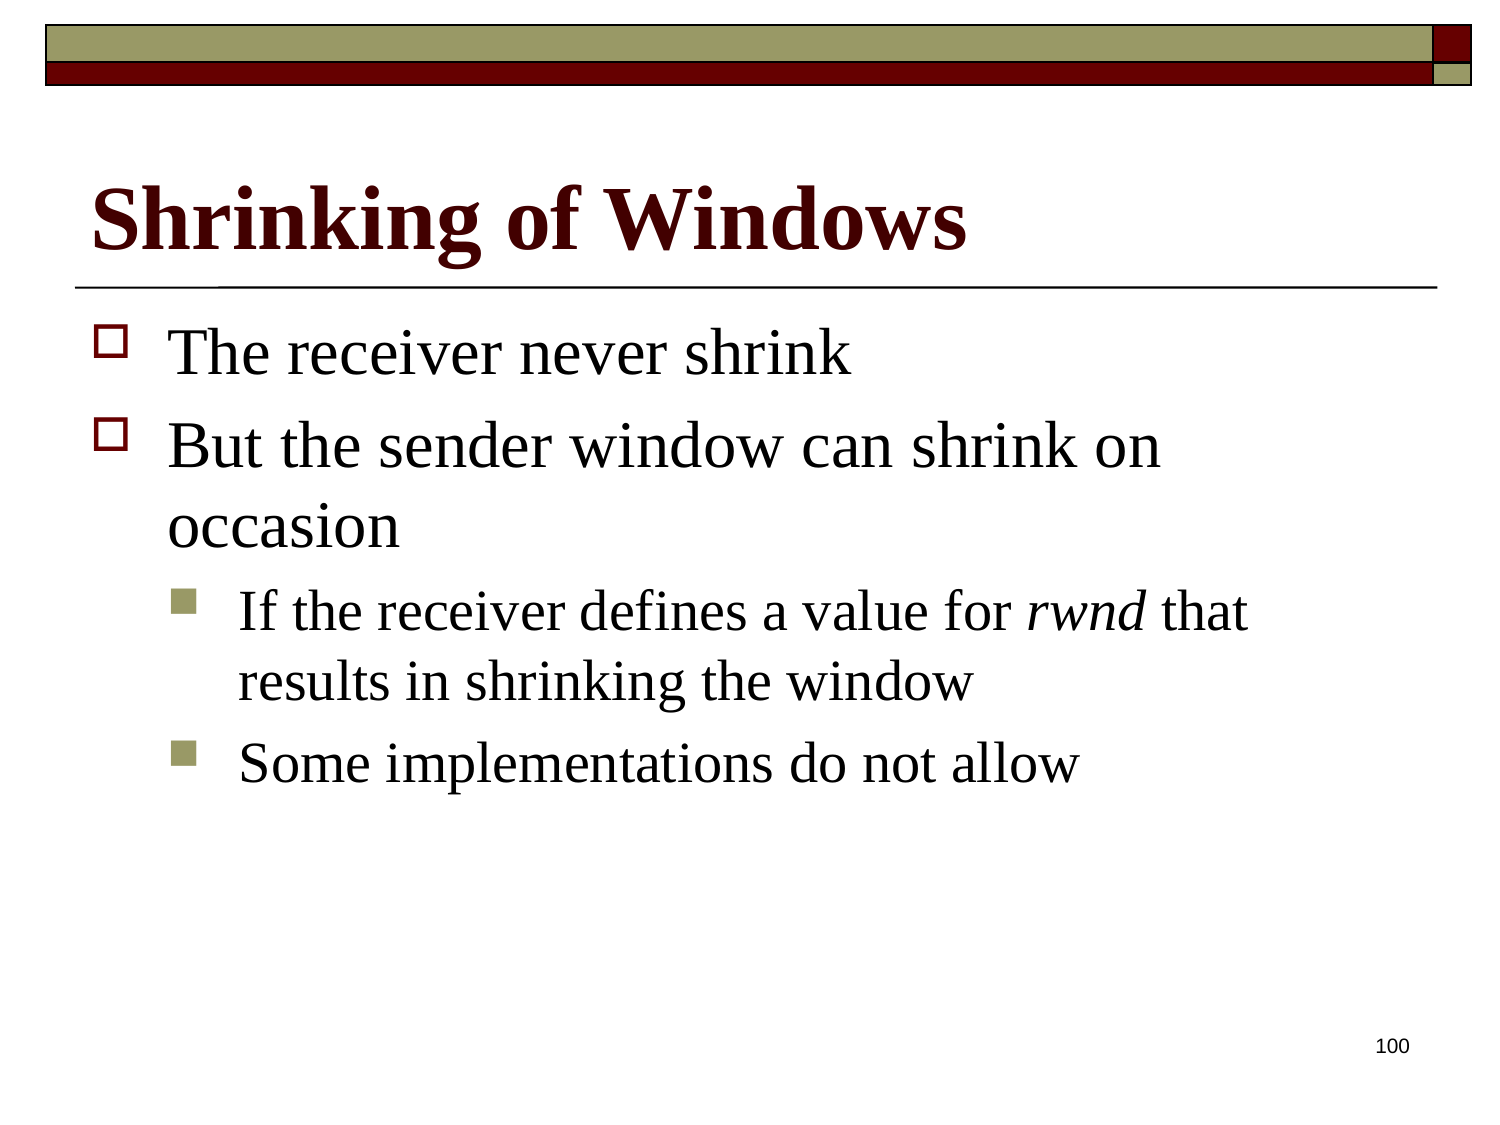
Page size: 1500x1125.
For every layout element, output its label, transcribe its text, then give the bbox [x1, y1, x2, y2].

list The receiver never shrink But the sender window can shrink on occasion If the receiver defines a value for rwnd that results in shrinking the window Some implementations do not allow [74, 299, 1426, 1006]
slide_number 100 [1112, 1024, 1426, 1101]
title Shrinking of Windows [74, 87, 1426, 276]
